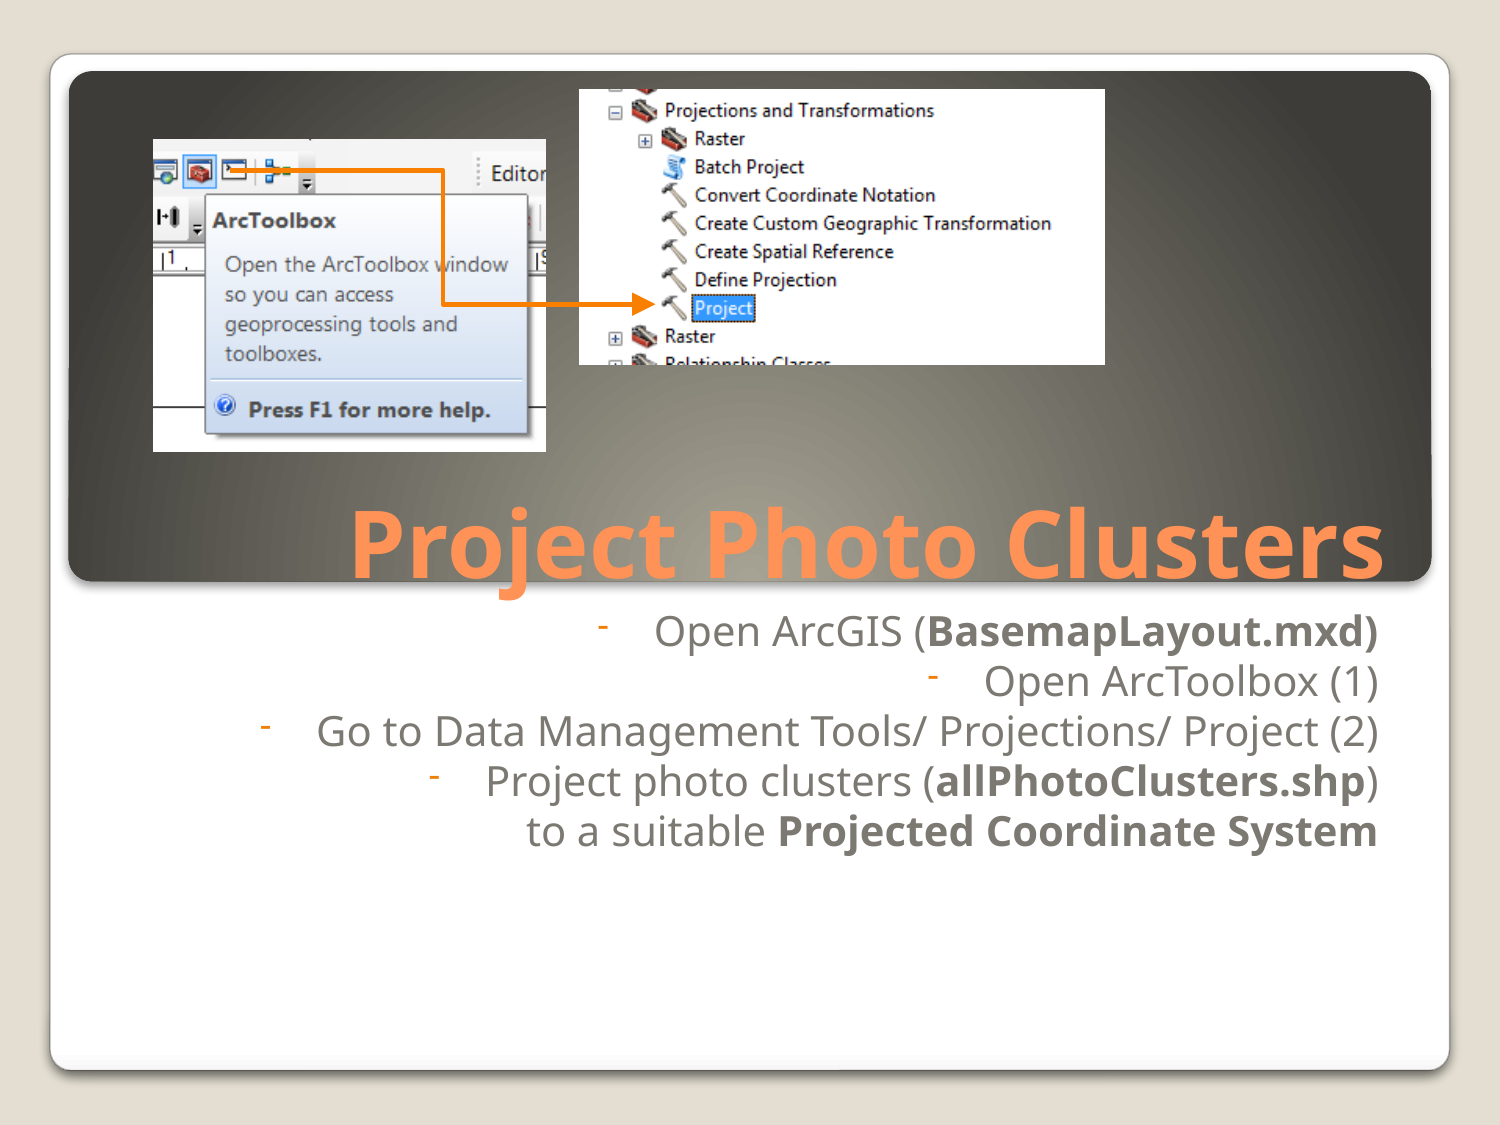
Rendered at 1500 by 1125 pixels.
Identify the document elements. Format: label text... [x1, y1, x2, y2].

subtitle Open ArcGIS (BasemapLayout.mxd) Open ArcToolbox (1) Go to Data Management Tools/ Projections/ Project (2) Project photo clusters (allPhotoClusters.shp) to a suitable Projected Coordinate System [118, 605, 1394, 965]
picture [579, 89, 1105, 365]
picture [153, 139, 546, 453]
title Project Photo Clusters [118, 304, 1394, 605]
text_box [230, 170, 656, 305]
